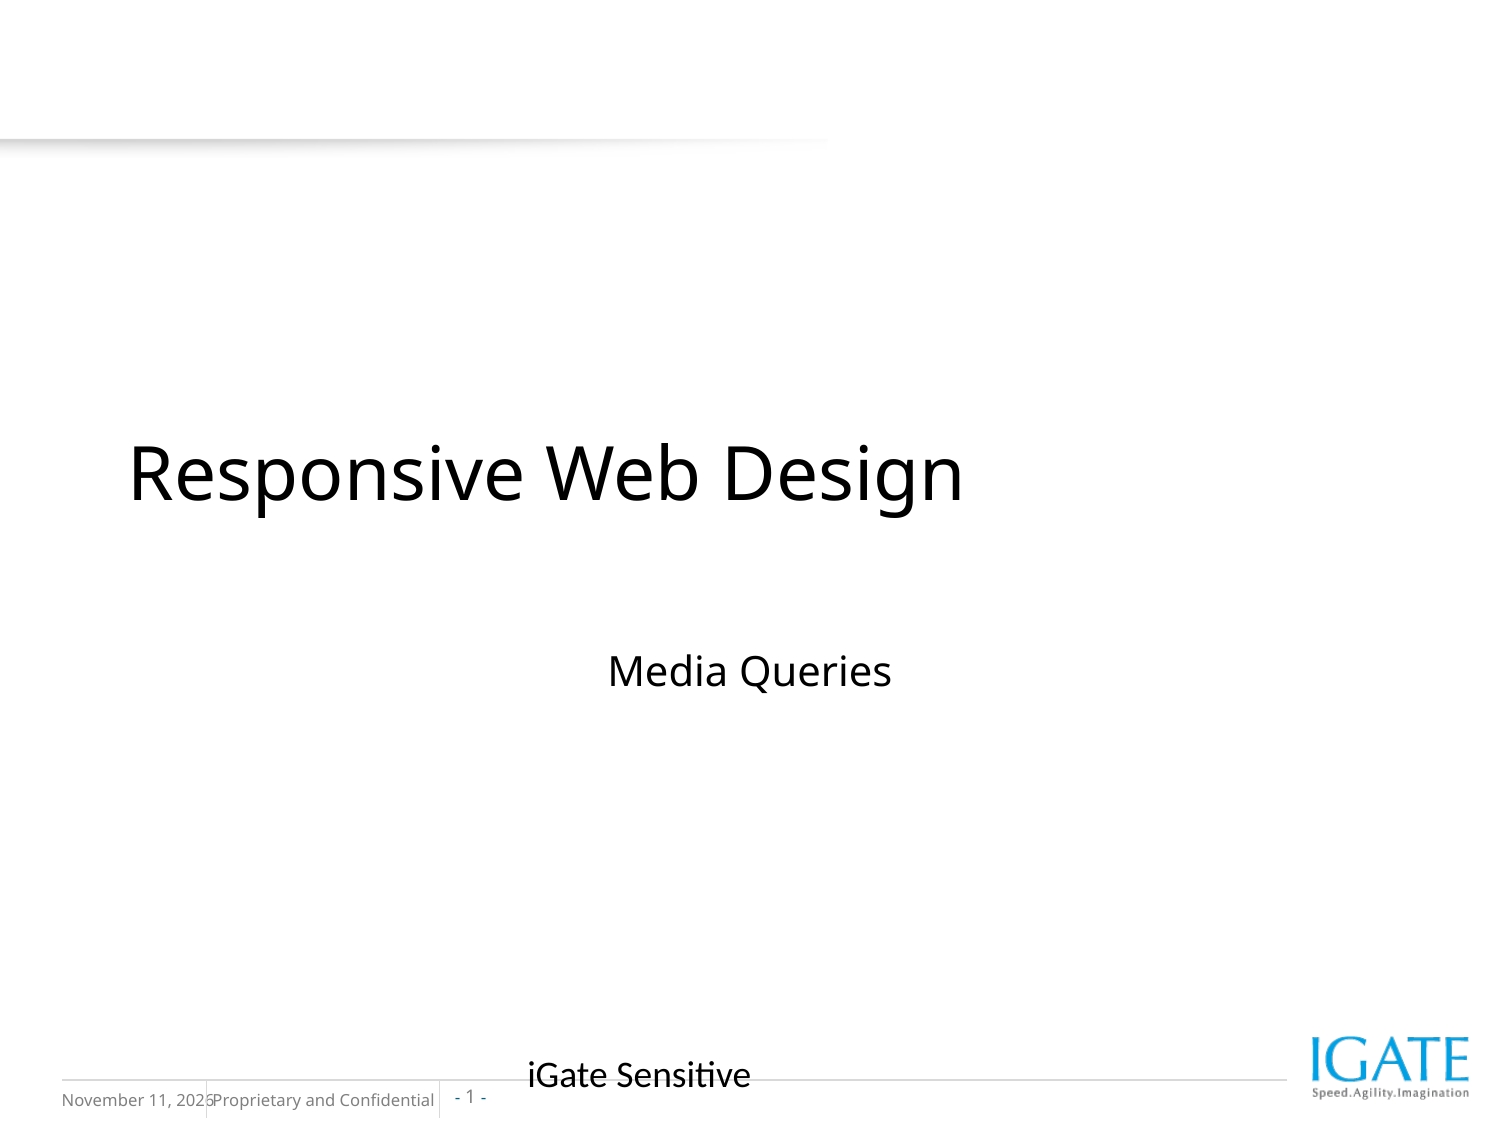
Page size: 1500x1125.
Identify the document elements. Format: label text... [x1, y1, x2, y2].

subtitle Media Queries [225, 637, 1275, 925]
picture [1304, 1028, 1475, 1105]
picture [0, 112, 919, 174]
title Responsive Web Design [112, 349, 1388, 591]
footer iGate Sensitive [512, 1042, 988, 1103]
